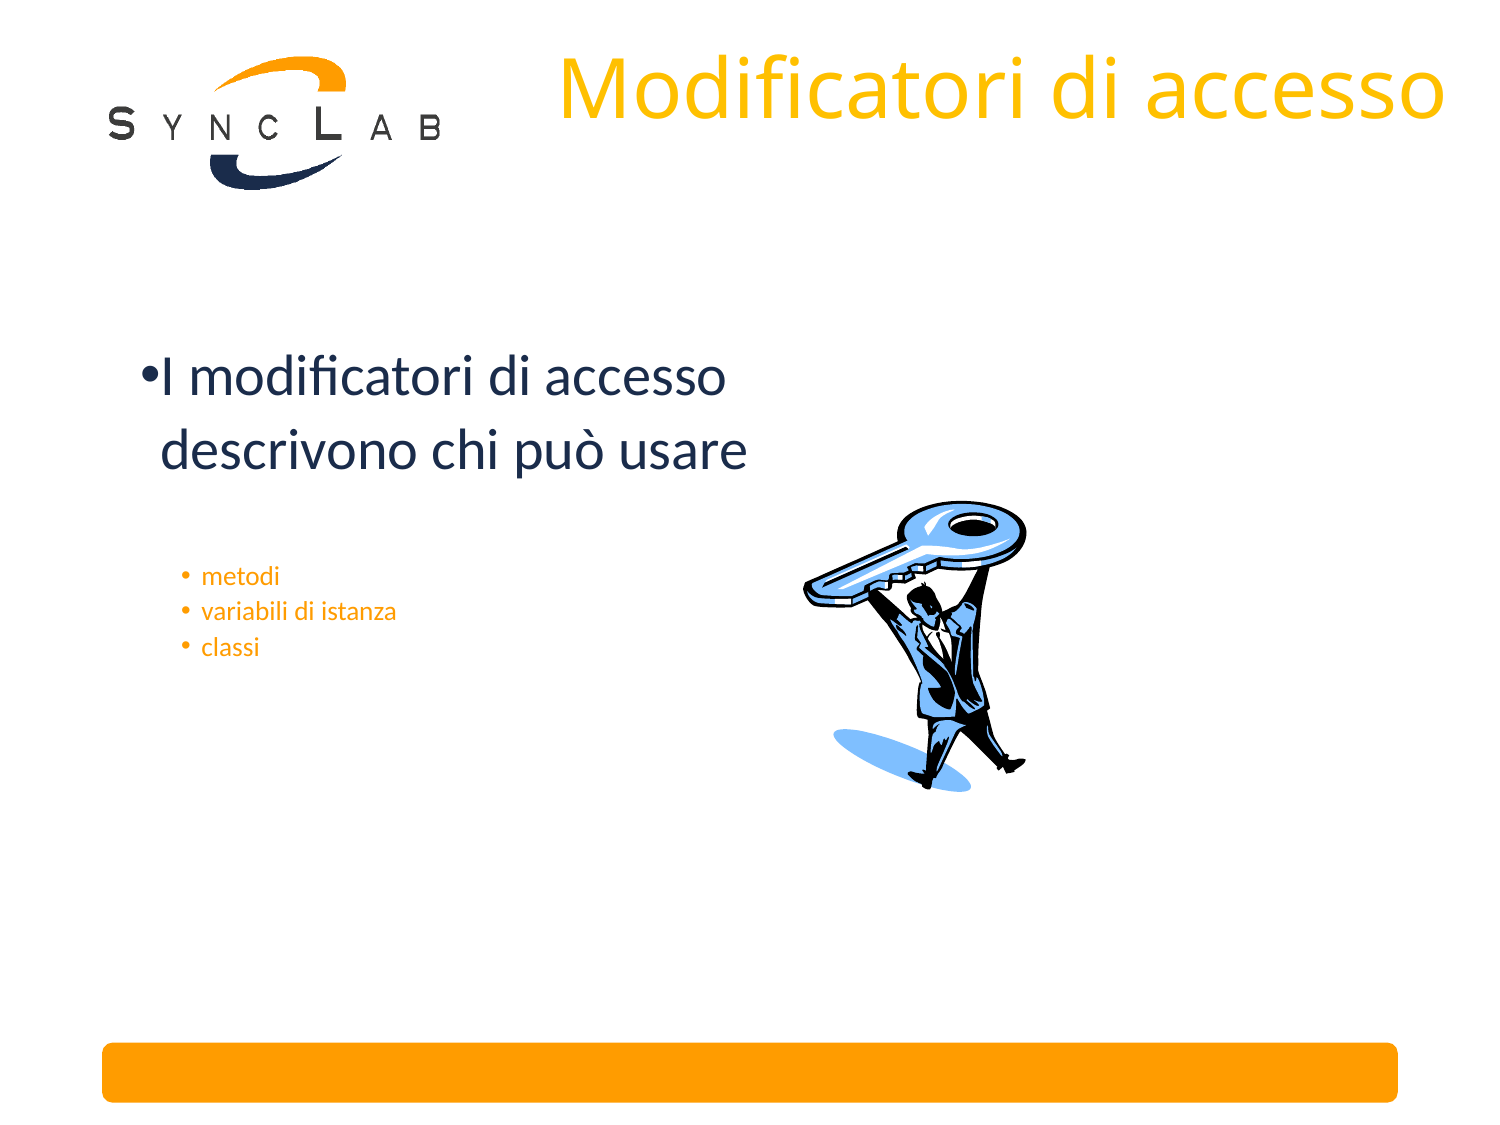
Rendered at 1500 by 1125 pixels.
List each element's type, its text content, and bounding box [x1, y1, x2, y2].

picture [799, 499, 1036, 797]
list I modificatori di accesso descrivono chi può usare metodi variabili di istanza classi [125, 337, 1400, 675]
title Modificatori di accesso [540, 29, 1466, 155]
picture [103, 52, 445, 193]
